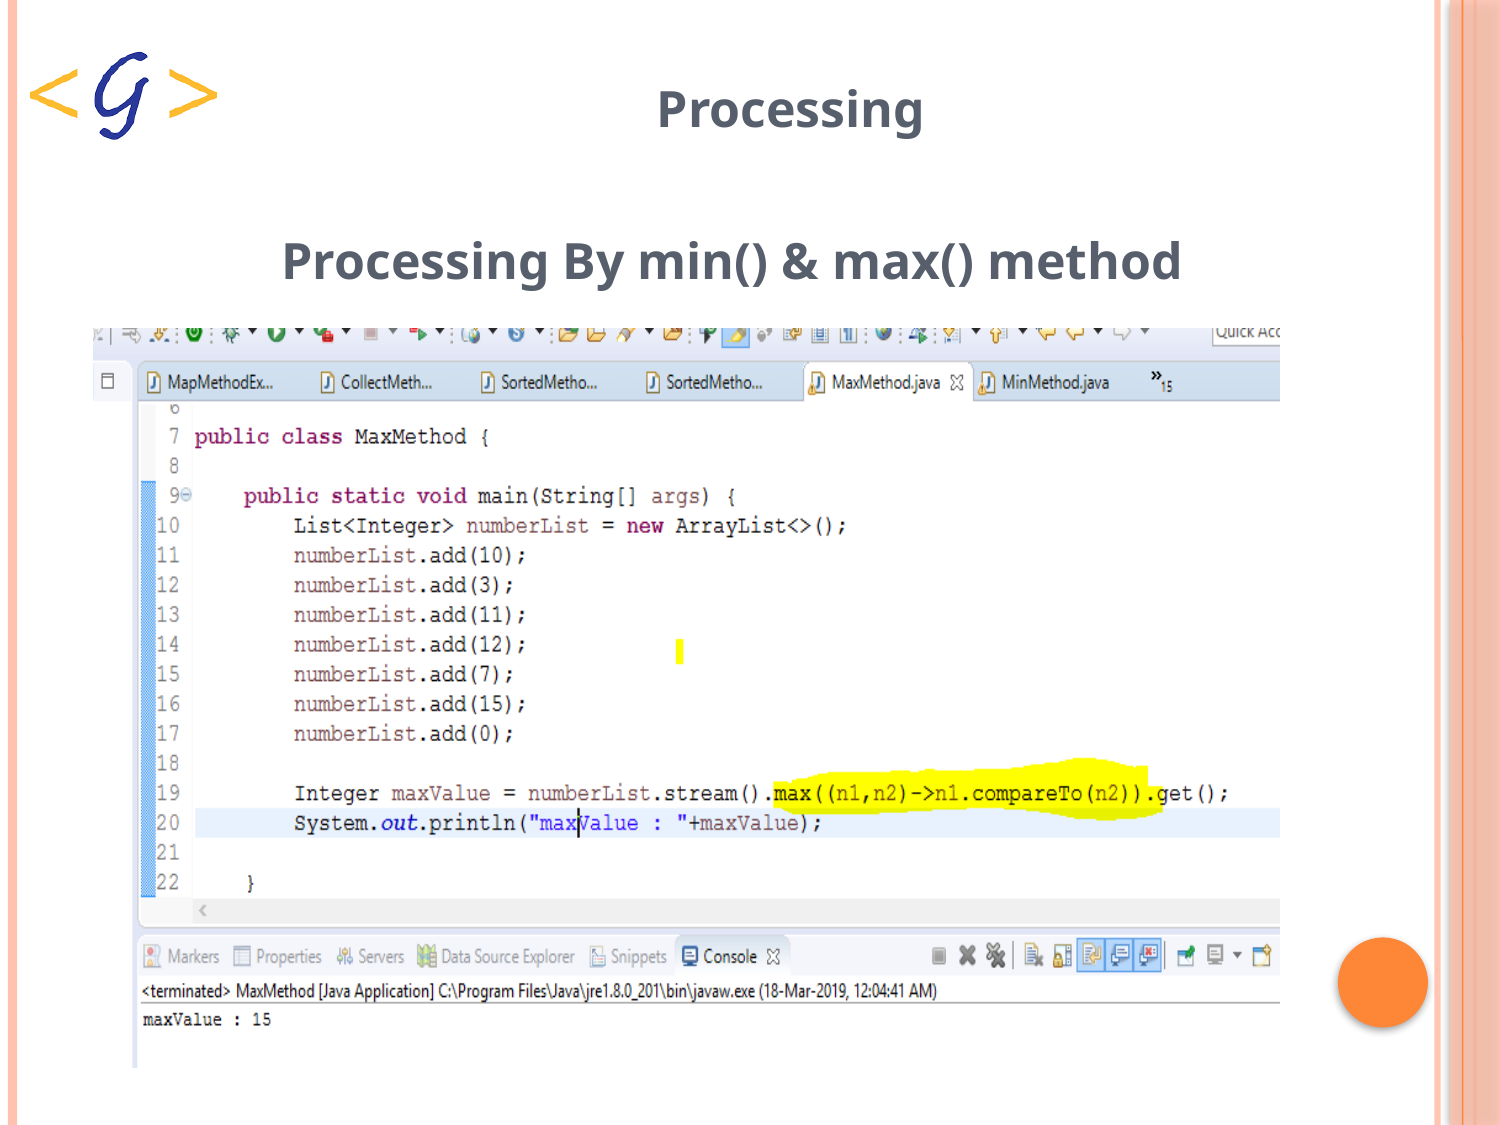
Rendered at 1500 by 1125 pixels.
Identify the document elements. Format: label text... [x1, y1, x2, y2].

picture [93, 327, 1281, 1068]
text_box Processing [257, 70, 1325, 200]
text_box Processing By min() & max() method [199, 222, 1266, 324]
picture [22, 0, 224, 200]
